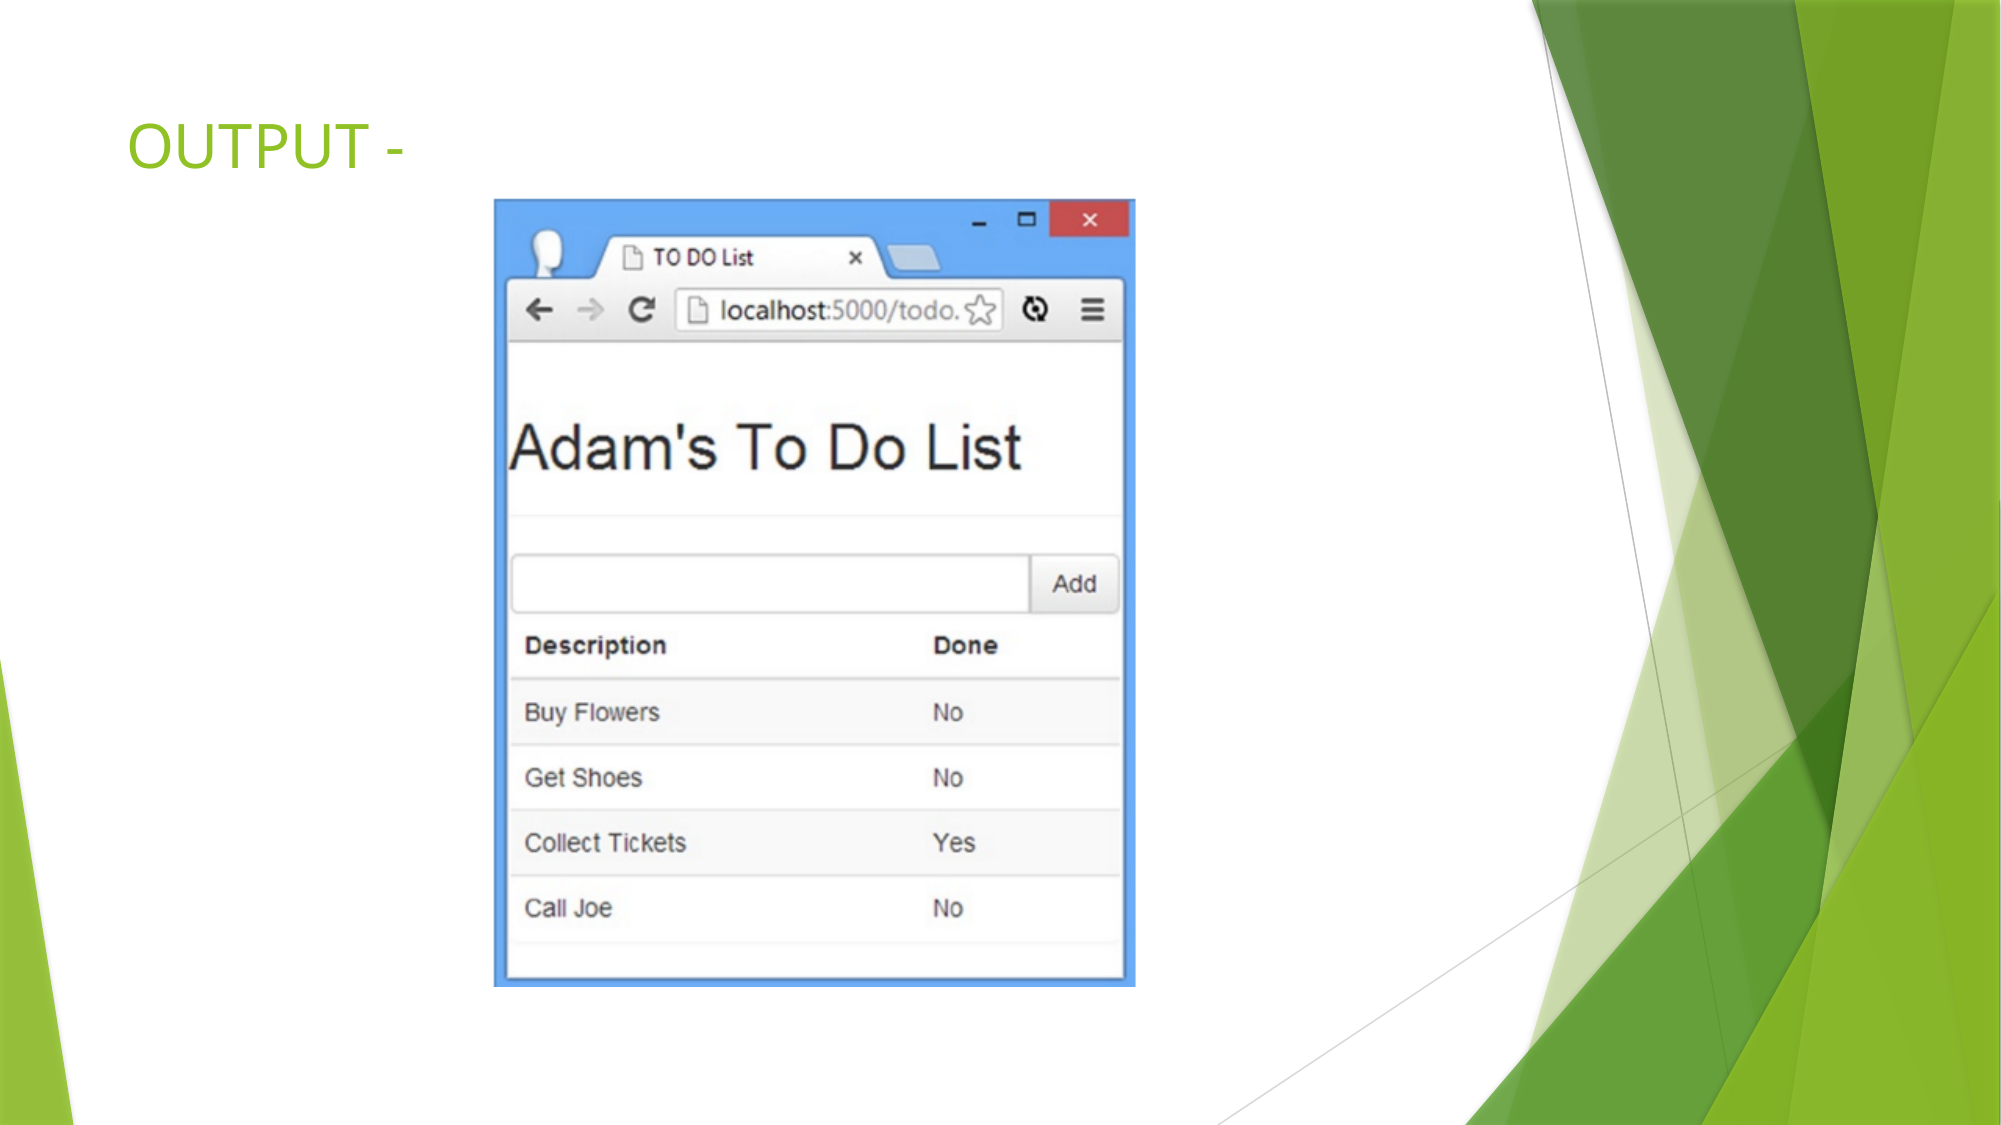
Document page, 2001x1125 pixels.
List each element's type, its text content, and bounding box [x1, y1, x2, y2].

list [493, 192, 1140, 988]
title OUTPUT - [111, 99, 1522, 190]
